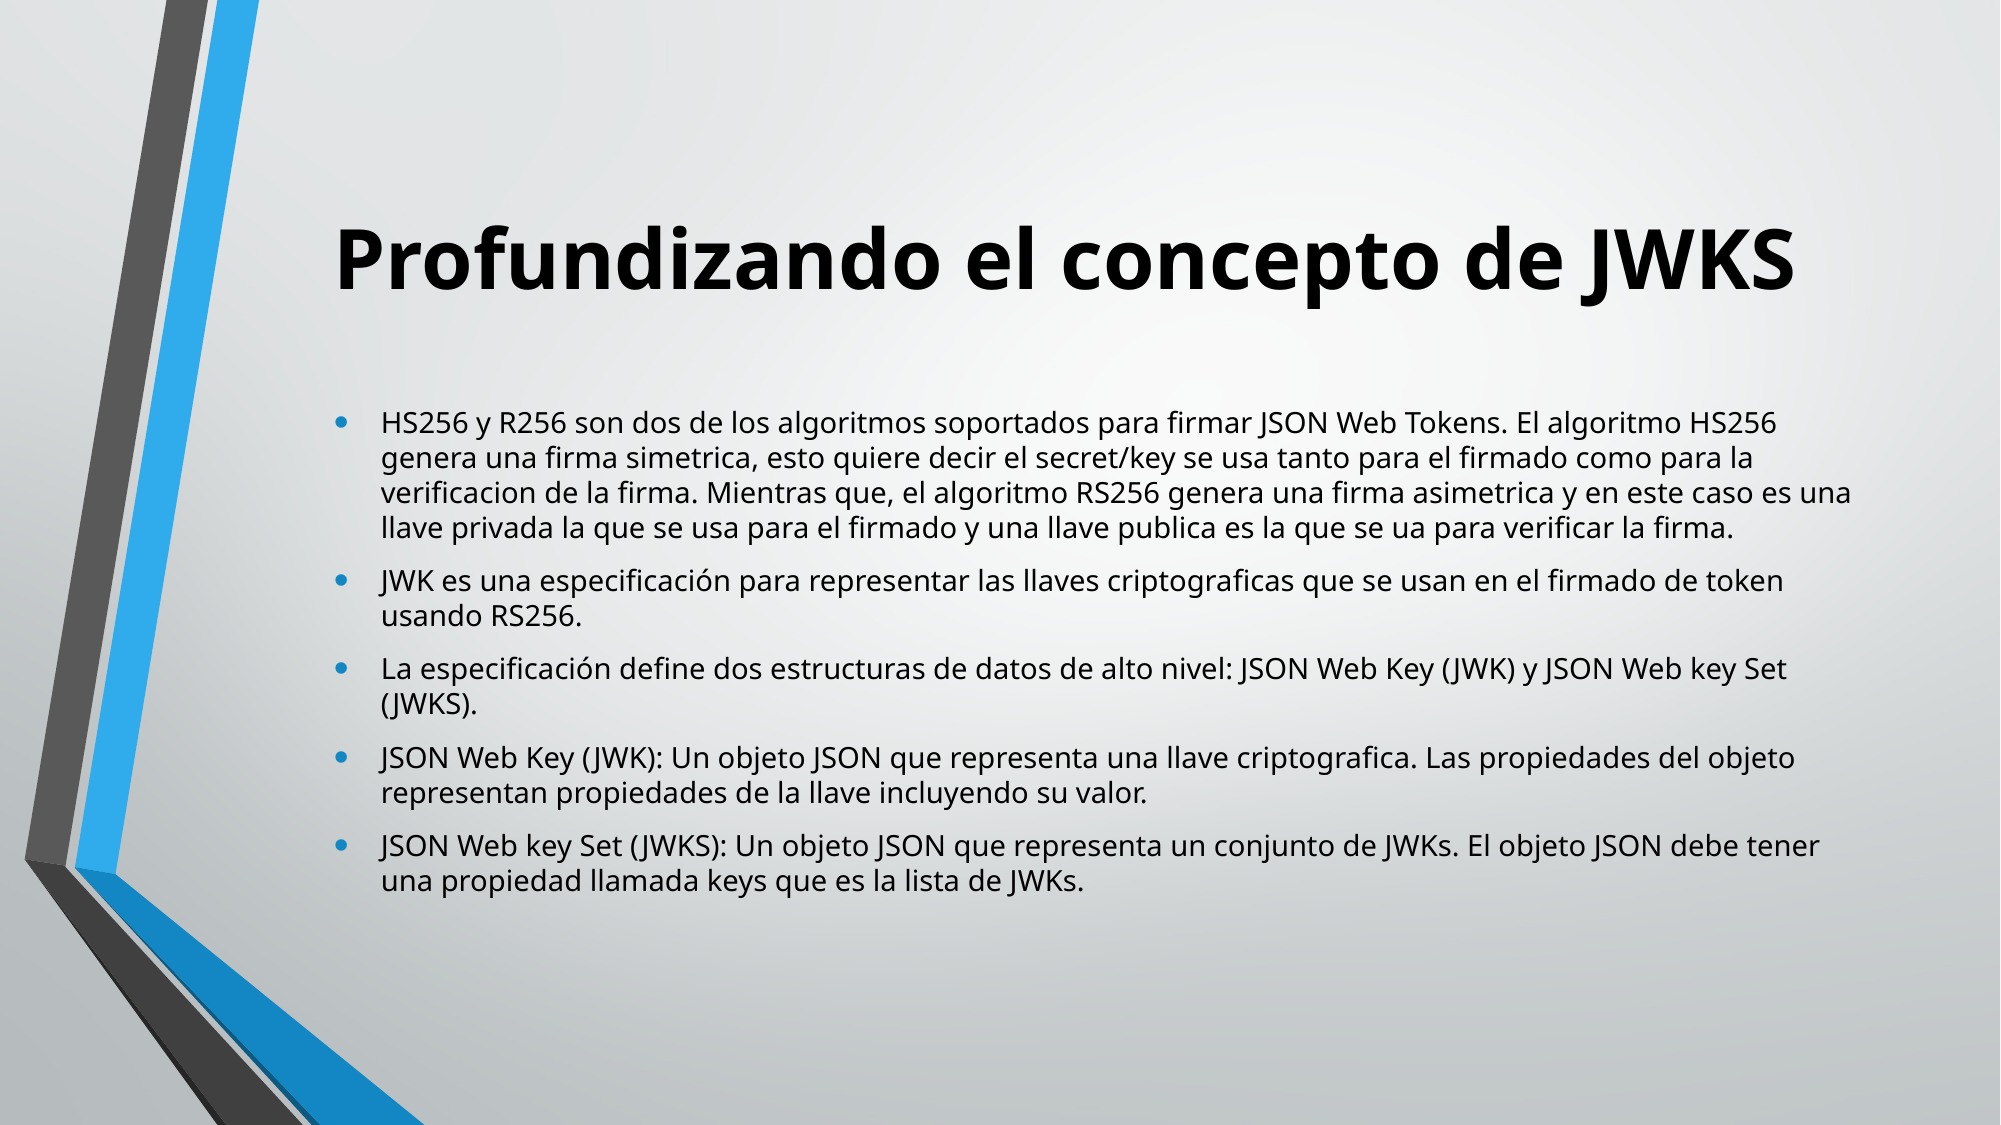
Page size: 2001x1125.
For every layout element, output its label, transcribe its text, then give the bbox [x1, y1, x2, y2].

title Profundizando el concepto de JWKS [243, 112, 1887, 400]
list HS256 y R256 son dos de los algoritmos soportados para firmar JSON Web Tokens. El algoritmo HS256 genera una firma simetrica, esto quiere decir el secret/key se usa tanto para el firmado como para la verificacion de la firma. Mientras que, el algoritmo RS256 genera una firma asimetrica y en este caso es una llave privada la que se usa para el firmado y una llave publica es la que se ua para verificar la firma. JWK es una especificación para representar las llaves criptograficas que se usan en el firmado de token usando RS256. La especificación define dos estructuras de datos de alto nivel: JSON Web Key (JWK) y JSON Web key Set (JWKS). JSON Web Key (JWK): Un objeto JSON que representa una llave criptografica. Las propiedades del objeto representan propiedades de la llave incluyendo su valor. JSON Web key Set (JWKS): Un objeto JSON que representa un conjunto de JWKs. El objeto JSON debe tener una propiedad llamada keys que es la lista de JWKs. [319, 293, 1873, 1008]
